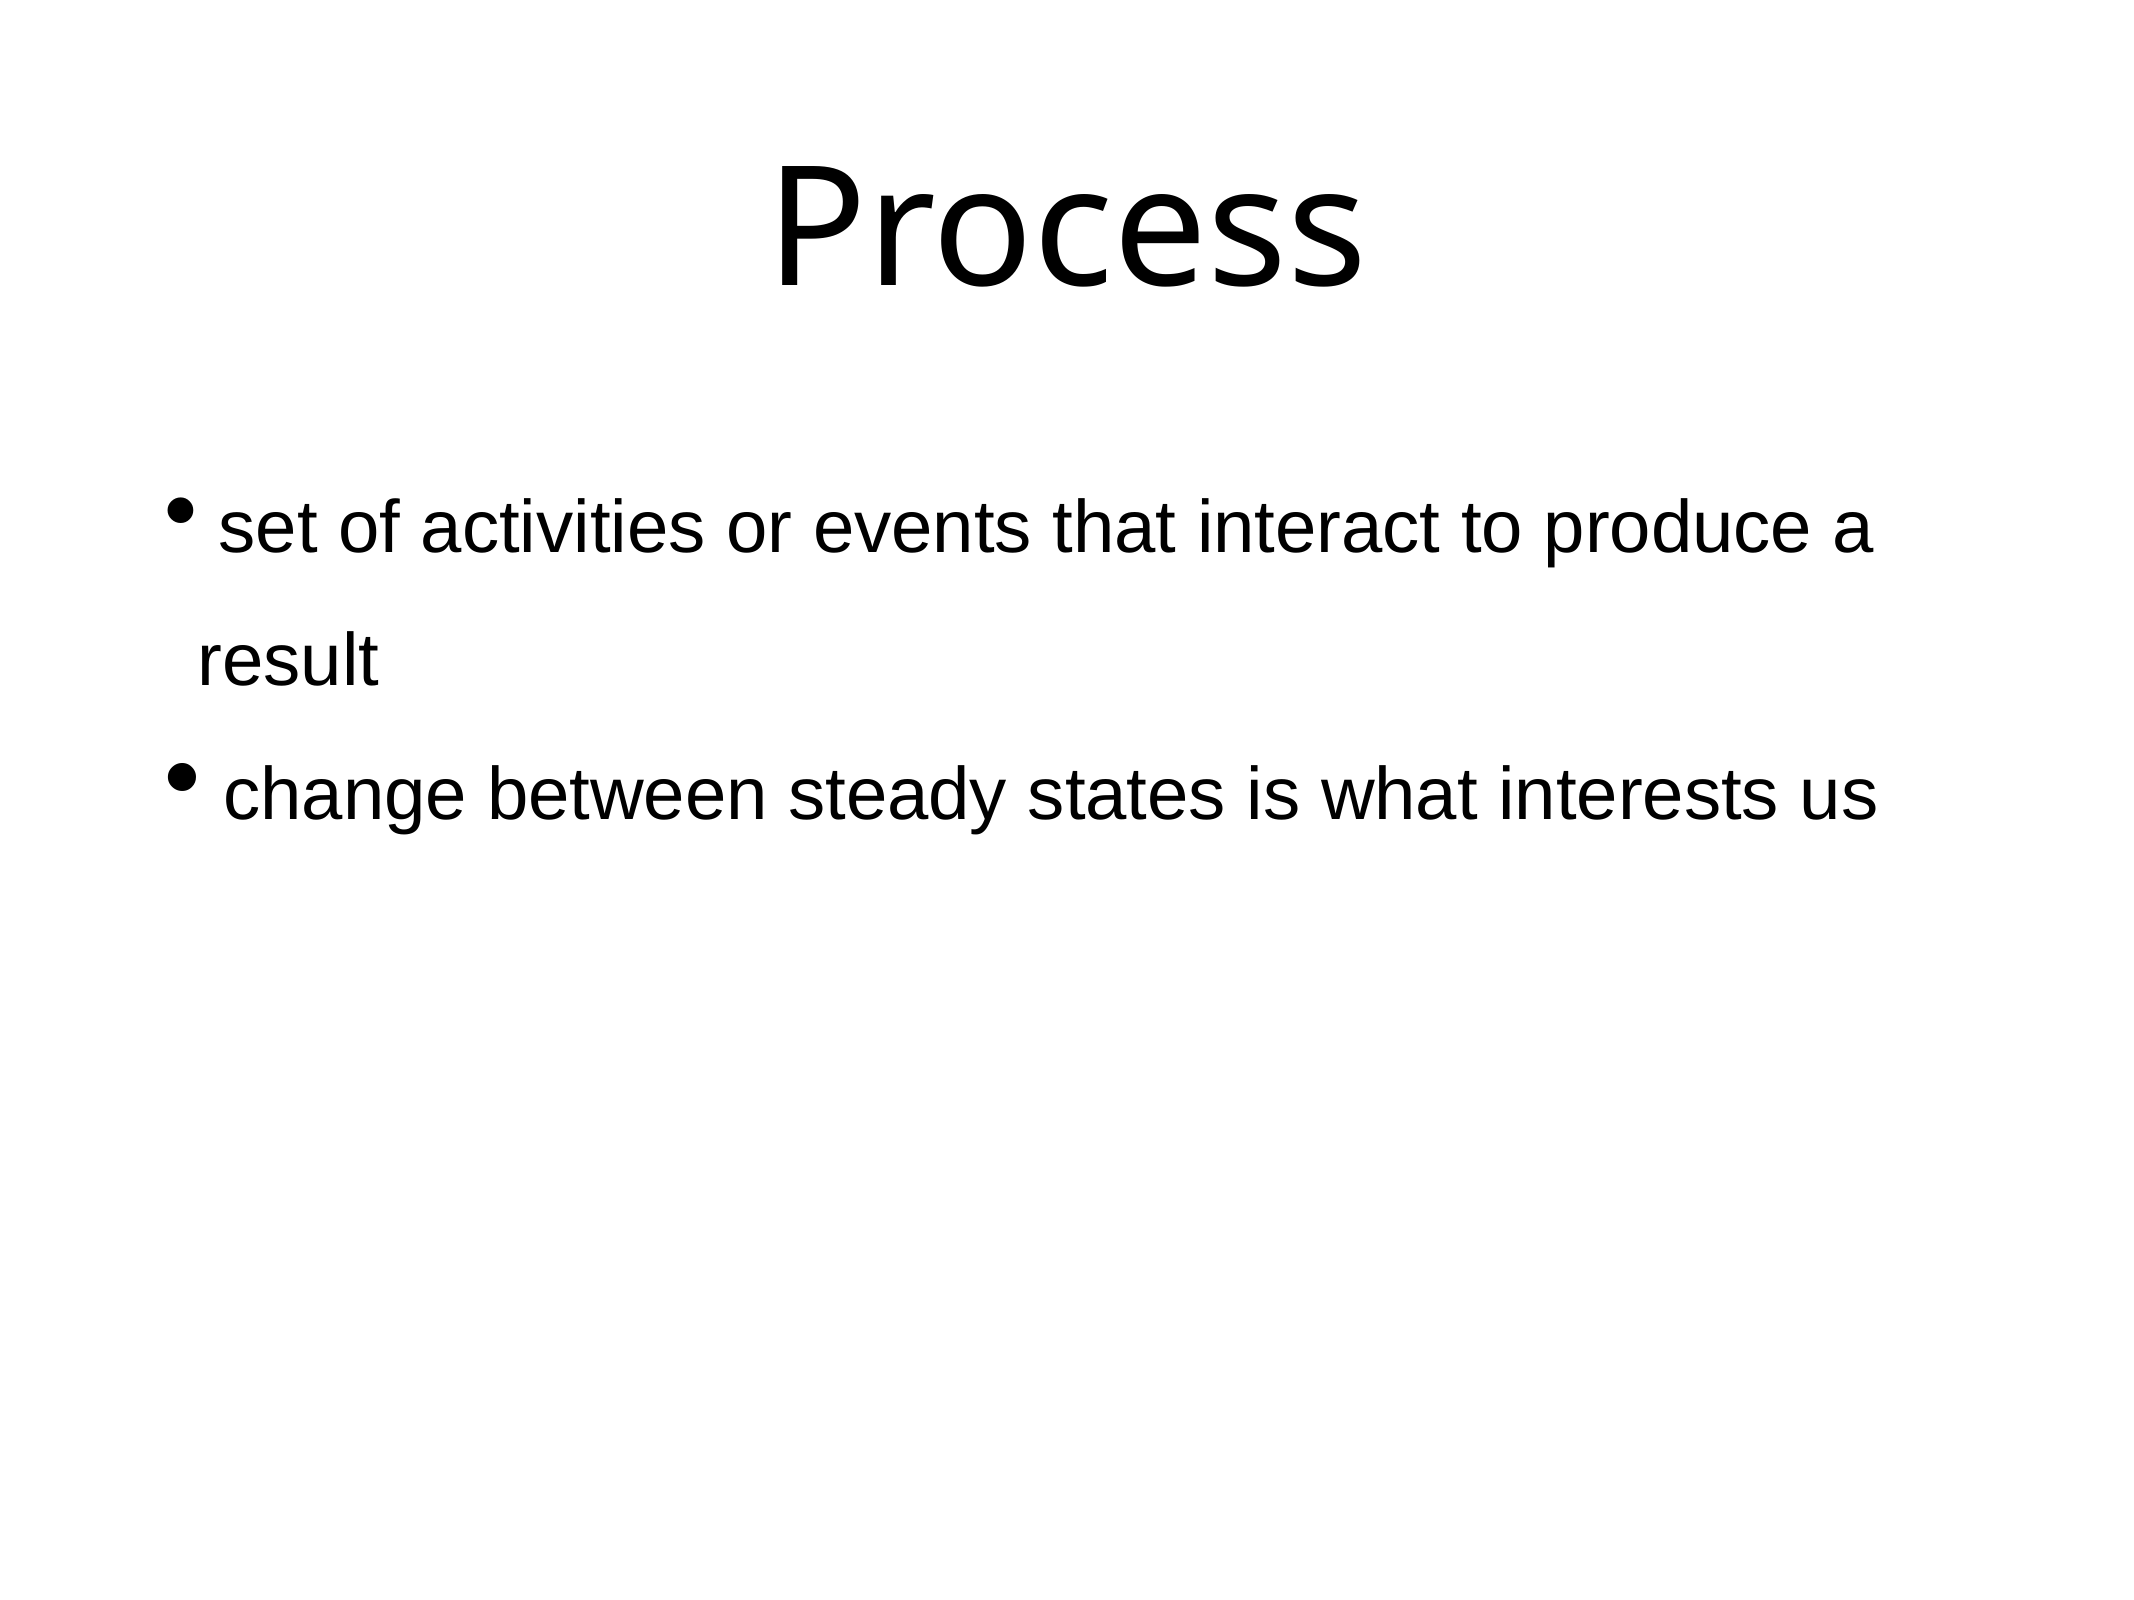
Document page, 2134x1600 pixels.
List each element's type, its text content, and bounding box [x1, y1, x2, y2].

title Process [155, 41, 1978, 397]
list set of activities or events that interact to produce a result change between steady states is what interests us [155, 424, 1978, 1457]
